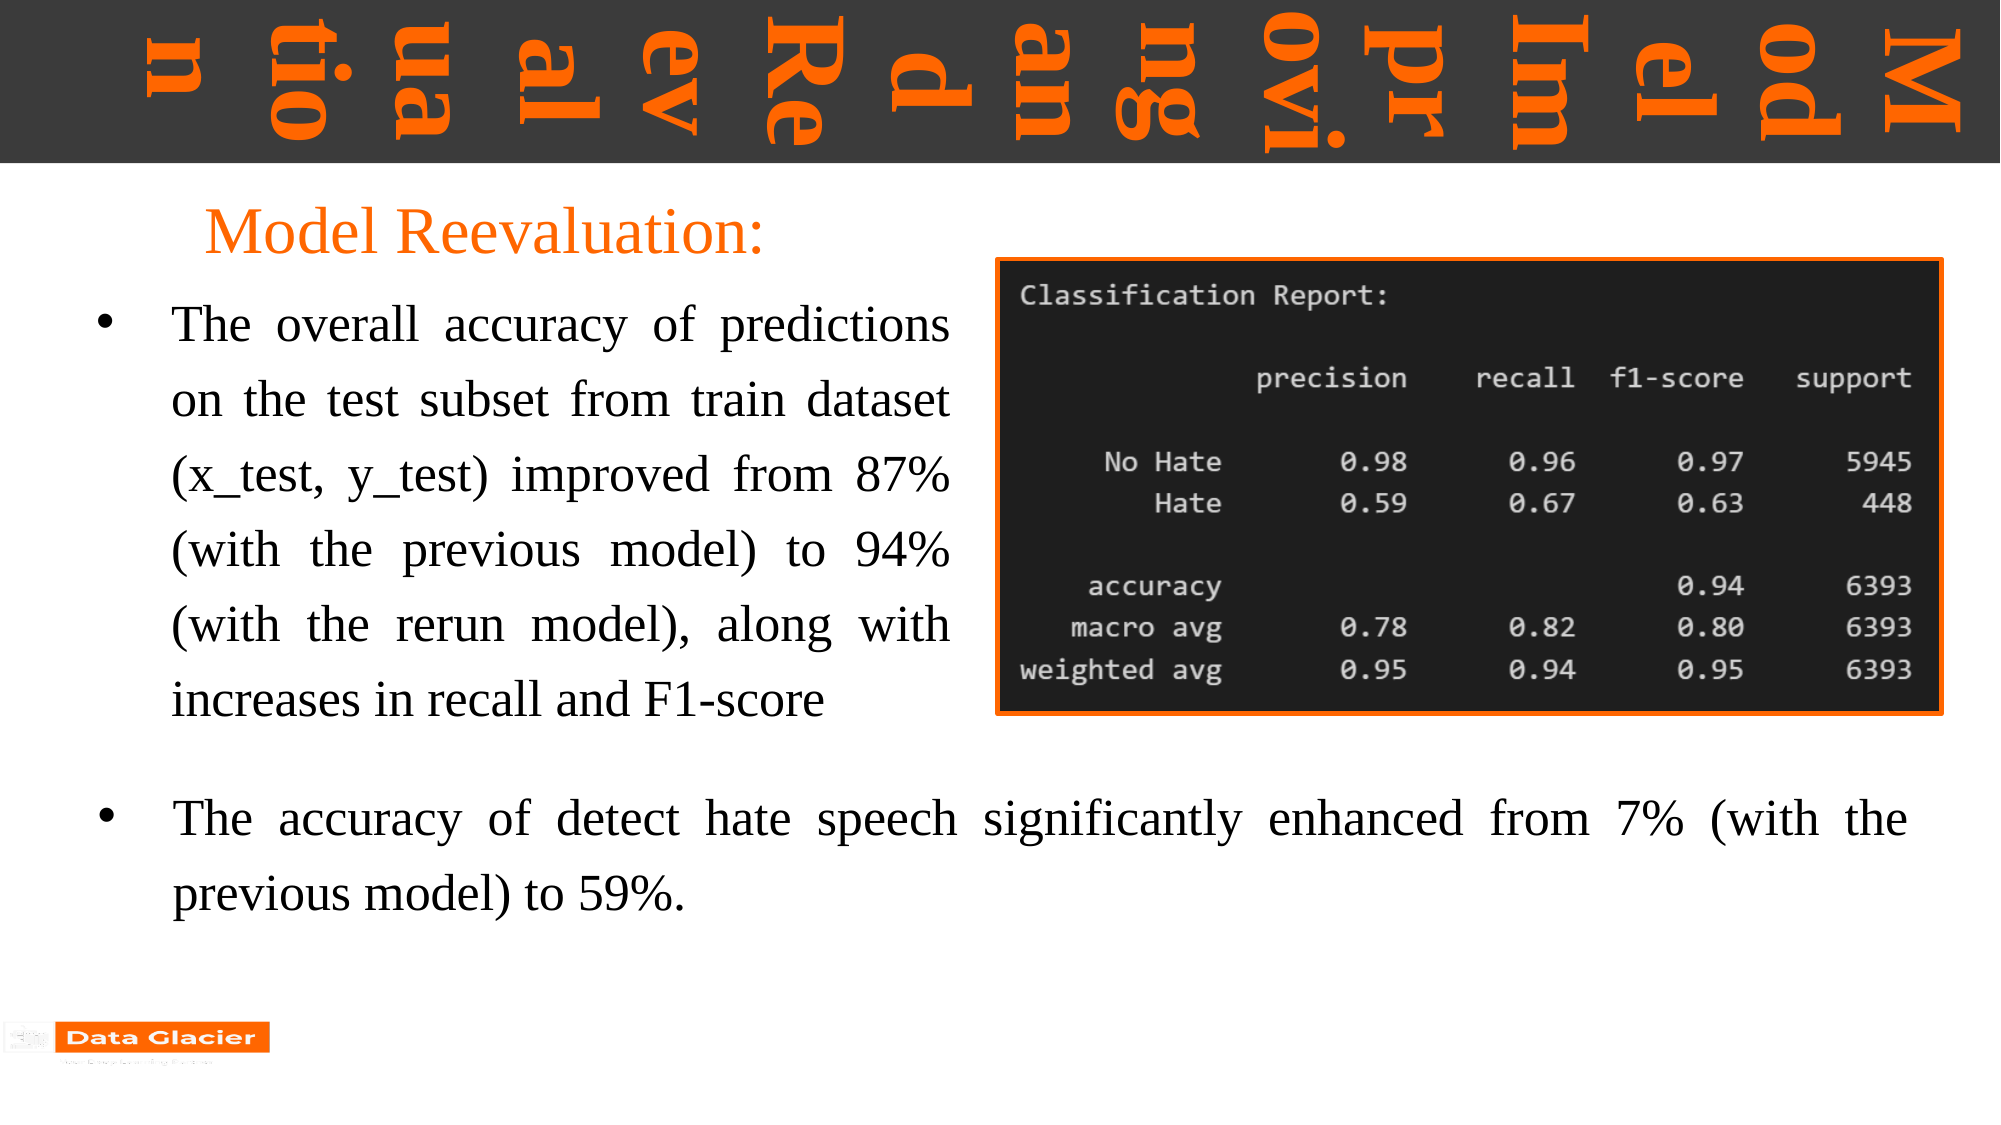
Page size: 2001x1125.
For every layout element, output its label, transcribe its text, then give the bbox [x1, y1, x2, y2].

subtitle Model Reevaluation: The overall accuracy of predictions on the test subset from train dataset (x_test, y_test) improved from 87% (with the previous model) to 94% (with the rerun model), along with increases in recall and F1-score [5, 163, 967, 1016]
picture [999, 261, 1940, 712]
text_box The accuracy of detect hate speech significantly enhanced from 7% (with the previous model) to 59%. [7, 763, 1925, 858]
picture [0, 961, 272, 1125]
title Model Improving and Reevaluation [0, 0, 2000, 164]
